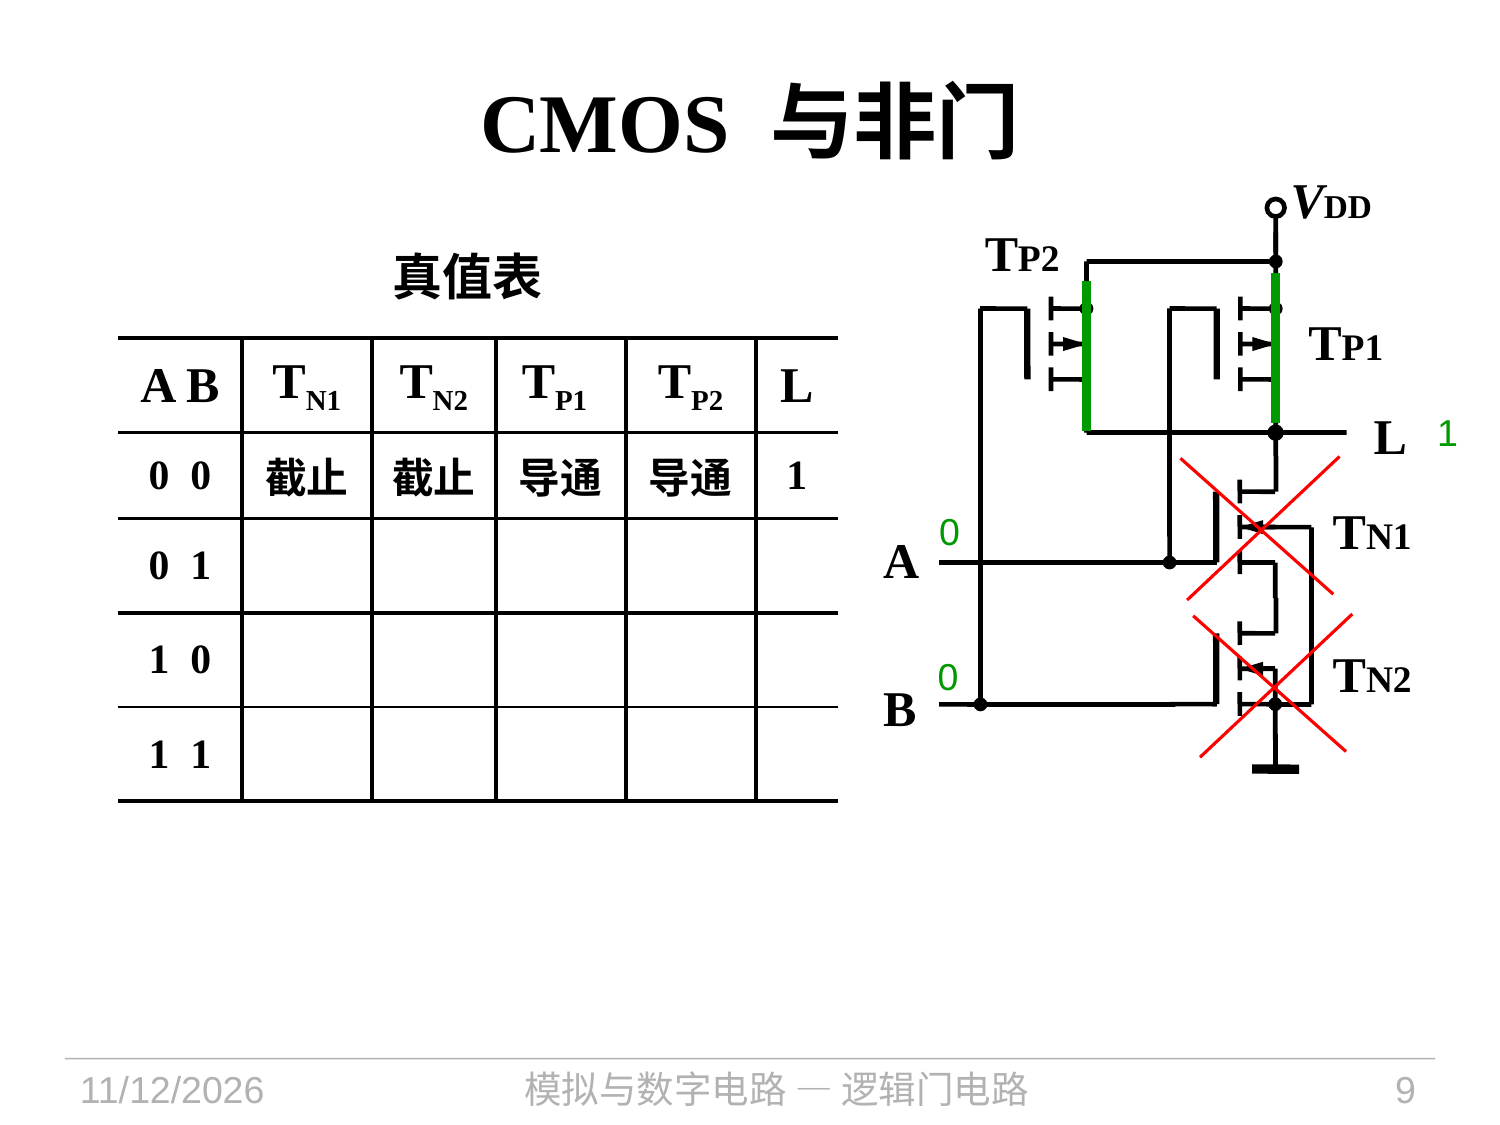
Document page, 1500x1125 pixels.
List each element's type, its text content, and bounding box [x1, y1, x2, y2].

table_header L [758, 340, 838, 431]
table_cell 1 1 [118, 708, 240, 799]
table_cell [758, 520, 838, 611]
table_cell [374, 520, 494, 611]
table_cell 截止 [244, 434, 370, 517]
table_cell [758, 615, 838, 706]
table_cell [244, 615, 370, 706]
table_cell 导通 [498, 434, 624, 517]
slide_number 9 [1230, 1058, 1431, 1125]
footer 模拟与数字电路 — 逻辑门电路 [373, 1058, 1179, 1125]
table_cell [498, 520, 624, 611]
table_header A B [118, 340, 240, 431]
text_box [1180, 272, 1340, 279]
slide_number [64, 1058, 348, 1125]
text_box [1086, 280, 1353, 758]
table_cell 0 0 [118, 434, 240, 517]
table_cell [374, 708, 494, 799]
text_box 真值表 [389, 243, 547, 307]
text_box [867, 160, 1428, 770]
table_header TP1 [498, 340, 624, 431]
table_header TN2 [374, 340, 494, 431]
table_cell [244, 520, 370, 611]
table_cell [628, 708, 754, 799]
text_box 1 [1432, 401, 1473, 462]
title CMOS 与非门 [75, 24, 1425, 213]
table_cell 1 0 [118, 615, 240, 706]
table_cell [498, 615, 624, 706]
table_header TN1 [244, 340, 370, 431]
table_cell [498, 708, 624, 799]
table_header TP2 [628, 340, 754, 431]
table_cell [628, 520, 754, 611]
table_cell [628, 615, 754, 706]
table_cell [758, 708, 838, 799]
table_cell 截止 [374, 434, 494, 517]
table_cell 1 [758, 434, 838, 517]
table_cell [374, 615, 494, 706]
table_cell 0 1 [118, 520, 240, 611]
table_cell 导通 [628, 434, 754, 517]
table_cell [244, 708, 370, 799]
